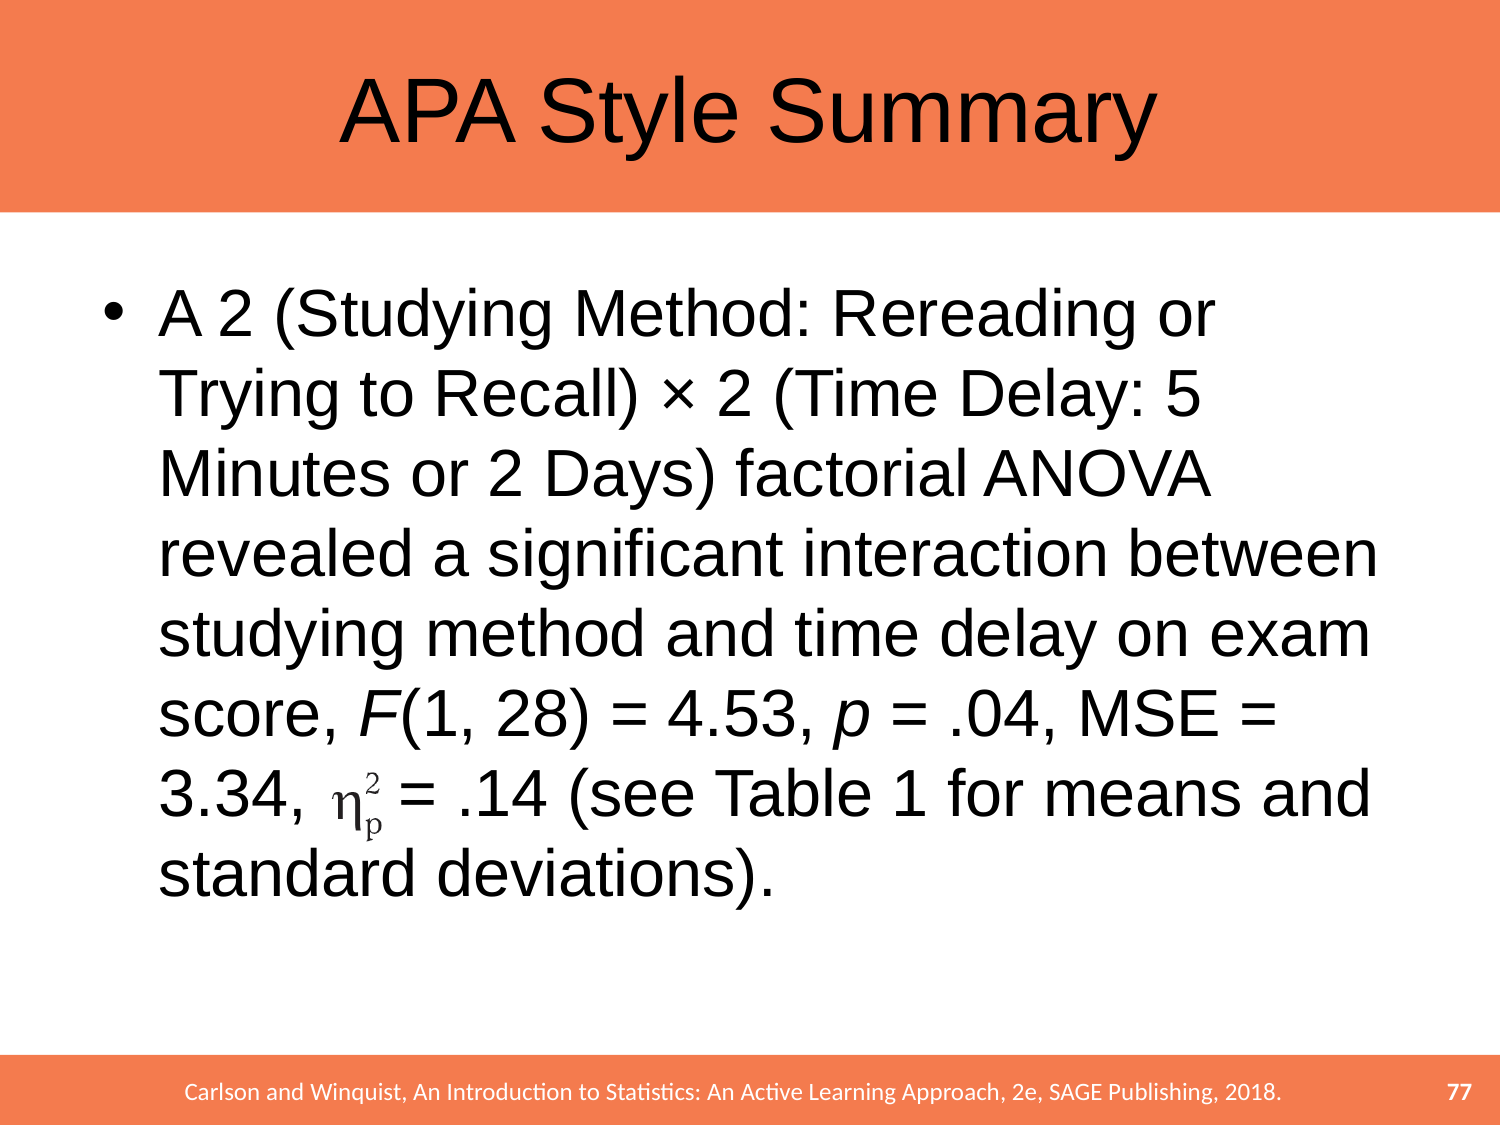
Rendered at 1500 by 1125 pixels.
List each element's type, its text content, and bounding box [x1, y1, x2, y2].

list A 2 (Studying Method: Rereading or Trying to Recall) × 2 (Time Delay: 5 Minutes or 2 Days) factorial ANOVA revealed a significant interaction between studying method and time delay on exam score, F(1, 28) = 4.53, p = .04, MSE = 3.34, = .14 (see Table 1 for means and standard deviations). [87, 262, 1425, 1005]
footer Carlson and Winquist, An Introduction to Statistics: An Active Learning Approach, 2e, SAGE Publishing, 2018. [150, 1060, 1325, 1121]
picture [324, 762, 388, 850]
title APA Style Summary [12, 18, 1488, 194]
slide_number 77 [1387, 1060, 1488, 1120]
